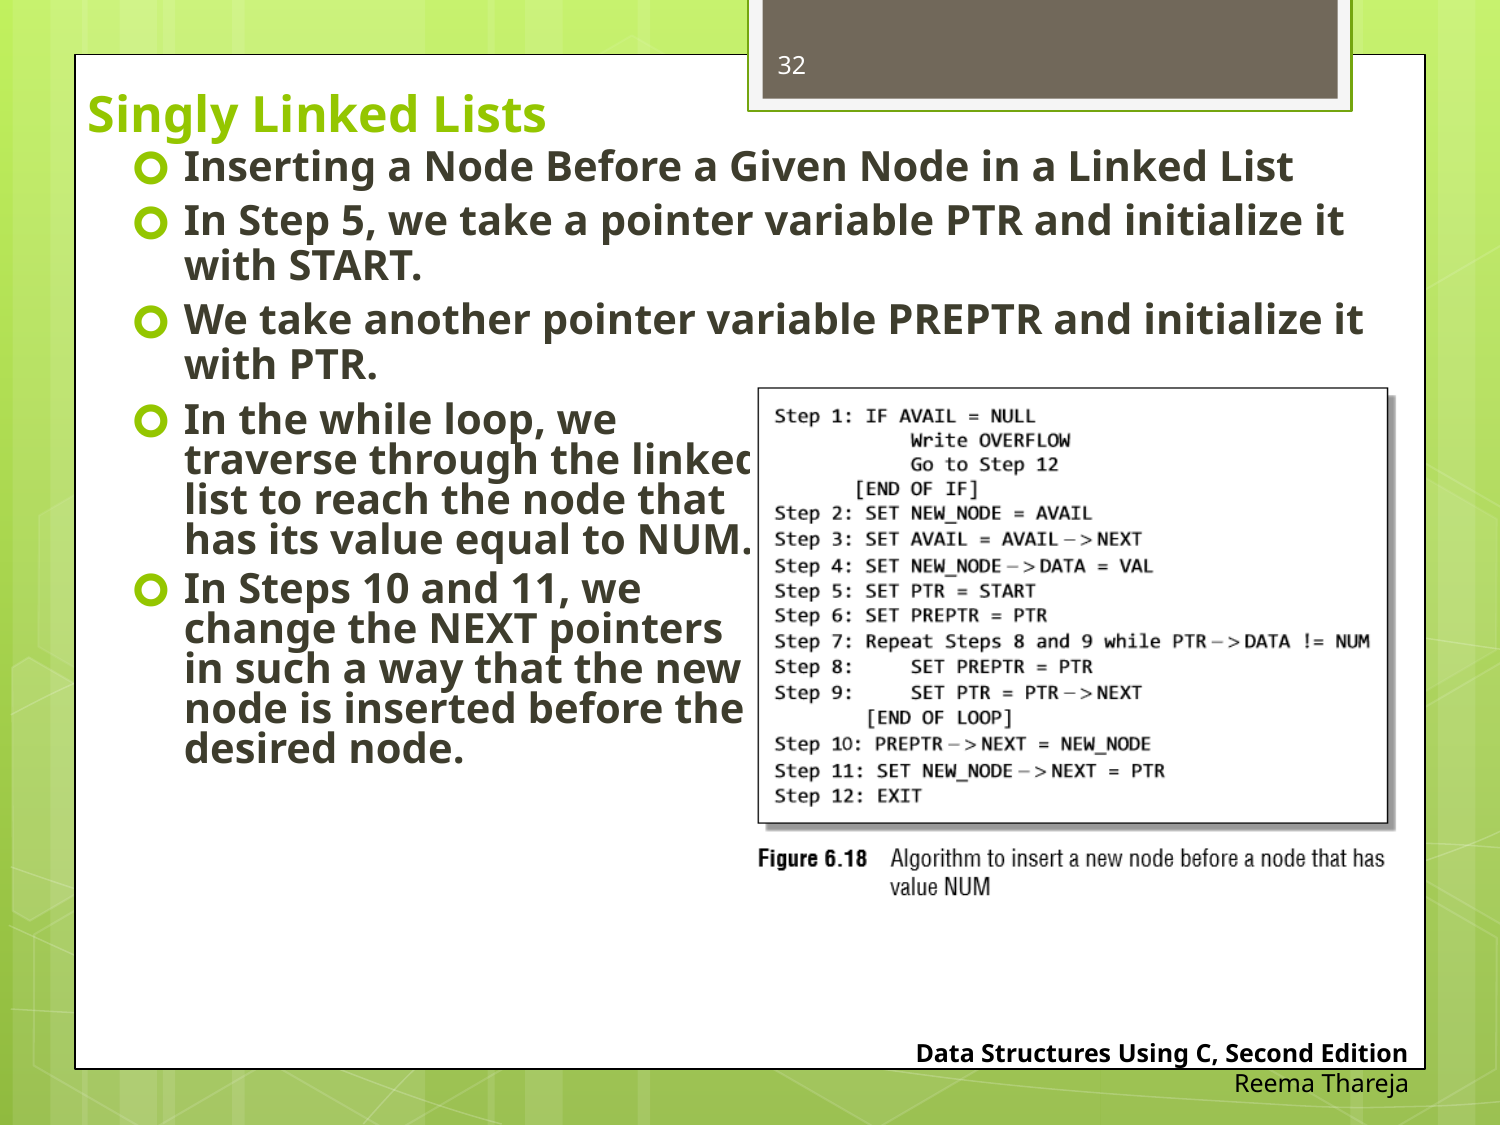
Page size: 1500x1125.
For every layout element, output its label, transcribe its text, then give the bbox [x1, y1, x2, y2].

list Inserting a Node Before a Given Node in a Linked List In Step 5, we take a pointer variable PTR and initialize it with START. We take another pointer variable PREPTR and initialize it with PTR. [112, 137, 1400, 395]
list In the while loop, we traverse through the linked list to reach the node that has its value equal to NUM. In Steps 10 and 11, we change the NEXT pointers in such a way that the new node is inserted before the desired node. [112, 395, 785, 975]
footer Data Structures Using C, Second Edition Reema Thareja [849, 1037, 1425, 1098]
picture [749, 381, 1413, 907]
title Singly Linked Lists [72, 37, 1225, 150]
slide_number 32 [762, 36, 982, 97]
